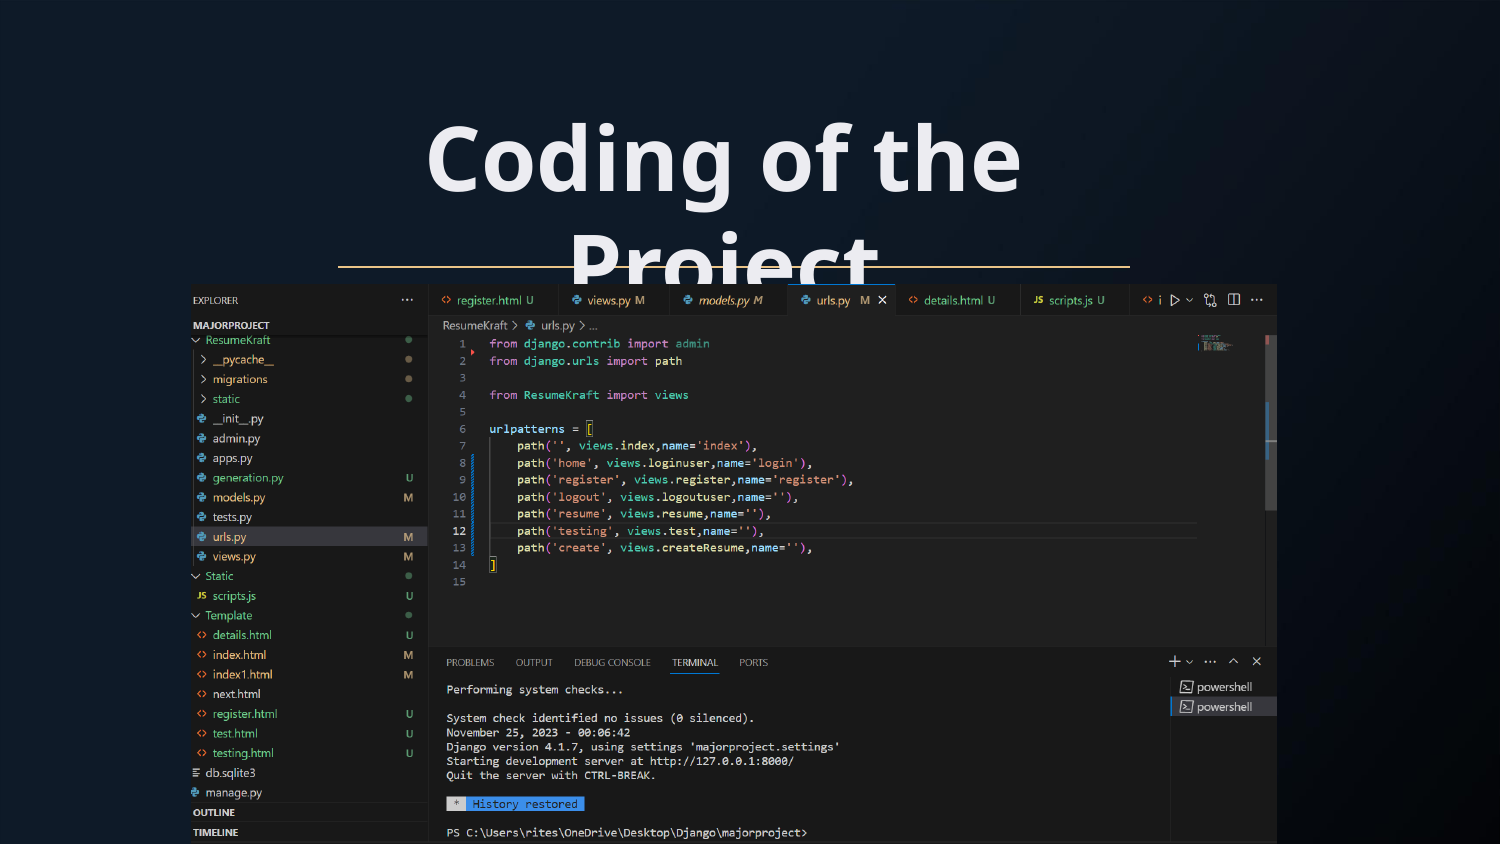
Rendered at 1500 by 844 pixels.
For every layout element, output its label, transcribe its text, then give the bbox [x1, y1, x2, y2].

title Coding of the Project [283, 170, 1164, 249]
picture [0, 0, 1500, 844]
